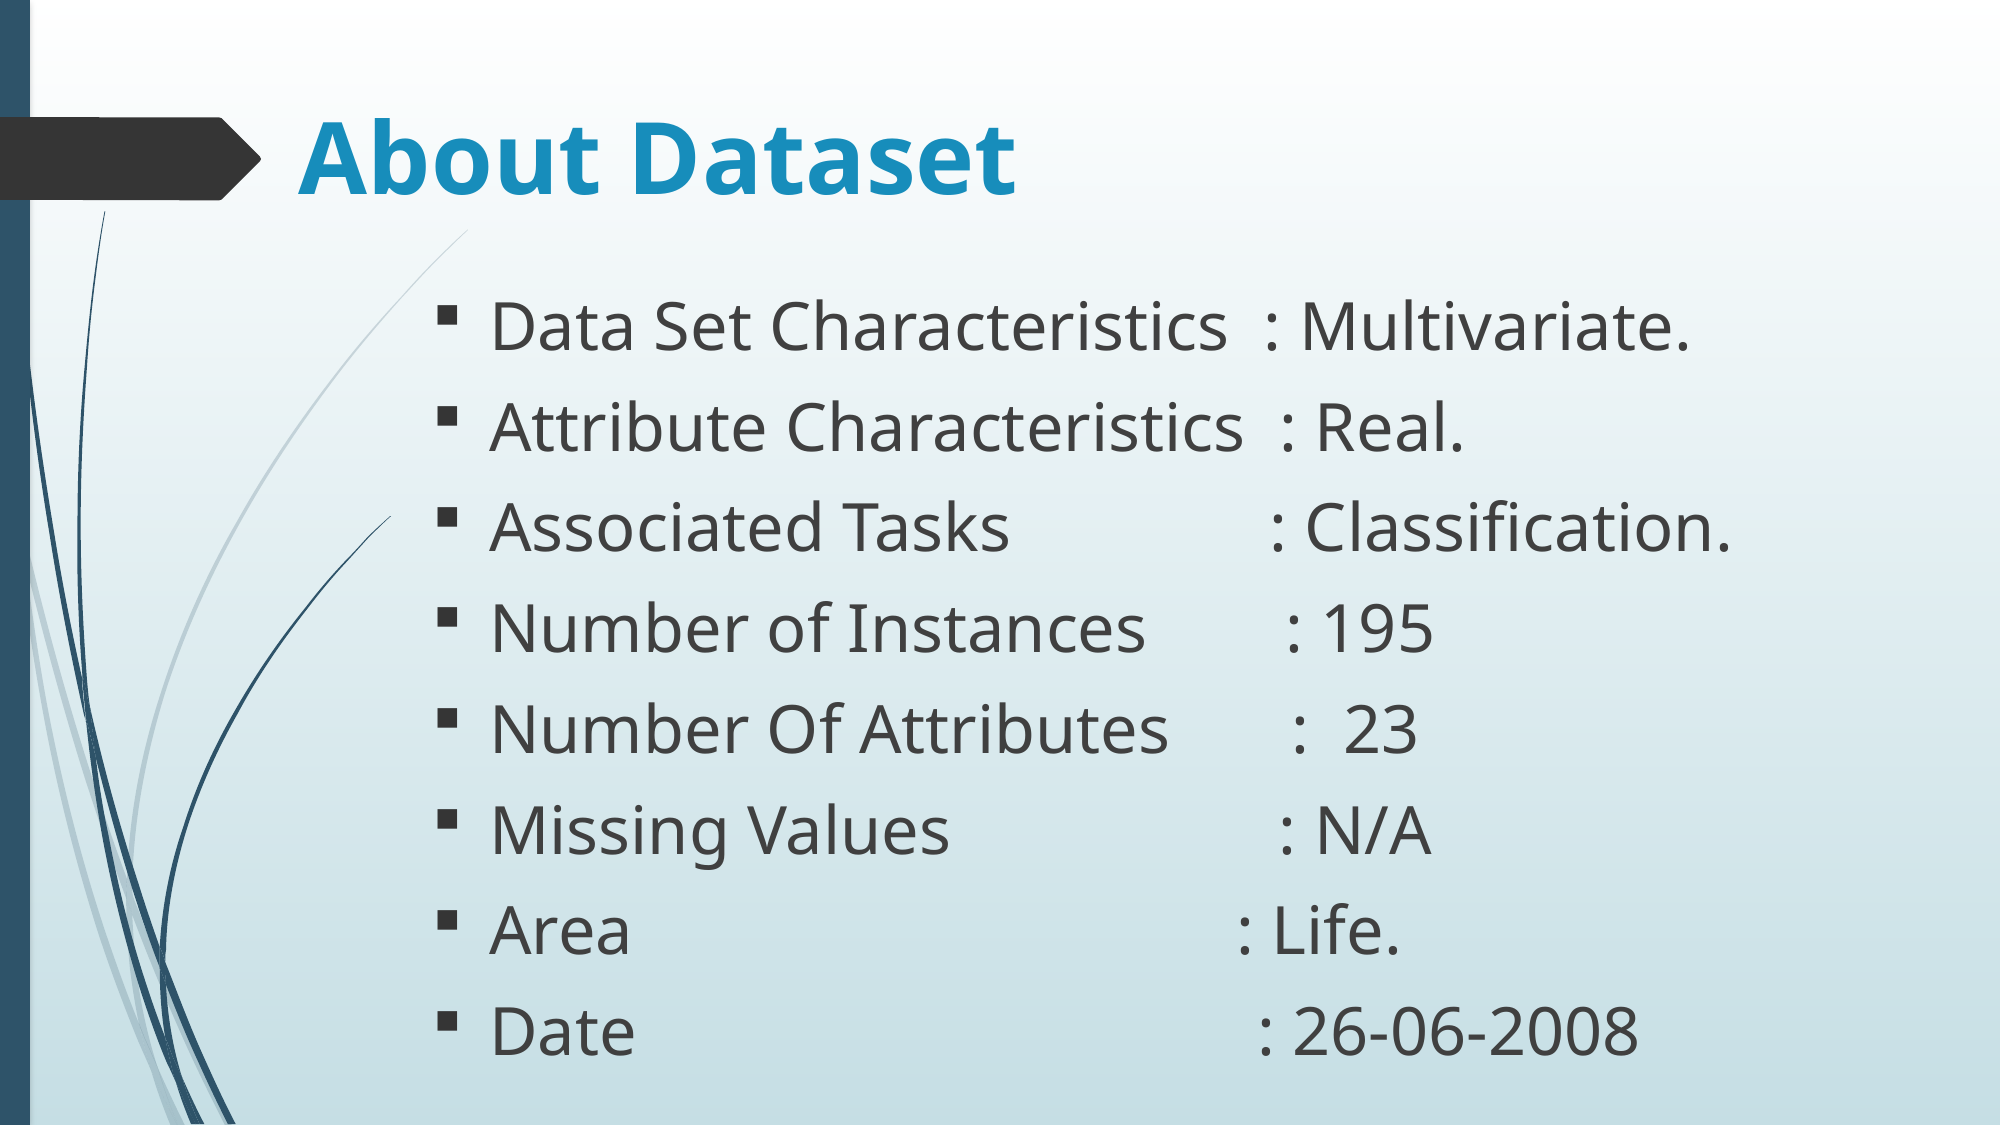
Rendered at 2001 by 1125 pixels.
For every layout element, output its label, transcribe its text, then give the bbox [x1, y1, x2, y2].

list Data Set Characteristics : Multivariate. Attribute Characteristics : Real. Associated Tasks : Classification. Number of Instances : 195 Number Of Attributes : 23 Missing Values : N/A Area : Life. Date : 26-06-2008 [417, 276, 1982, 1087]
title About Dataset [283, 87, 1746, 298]
